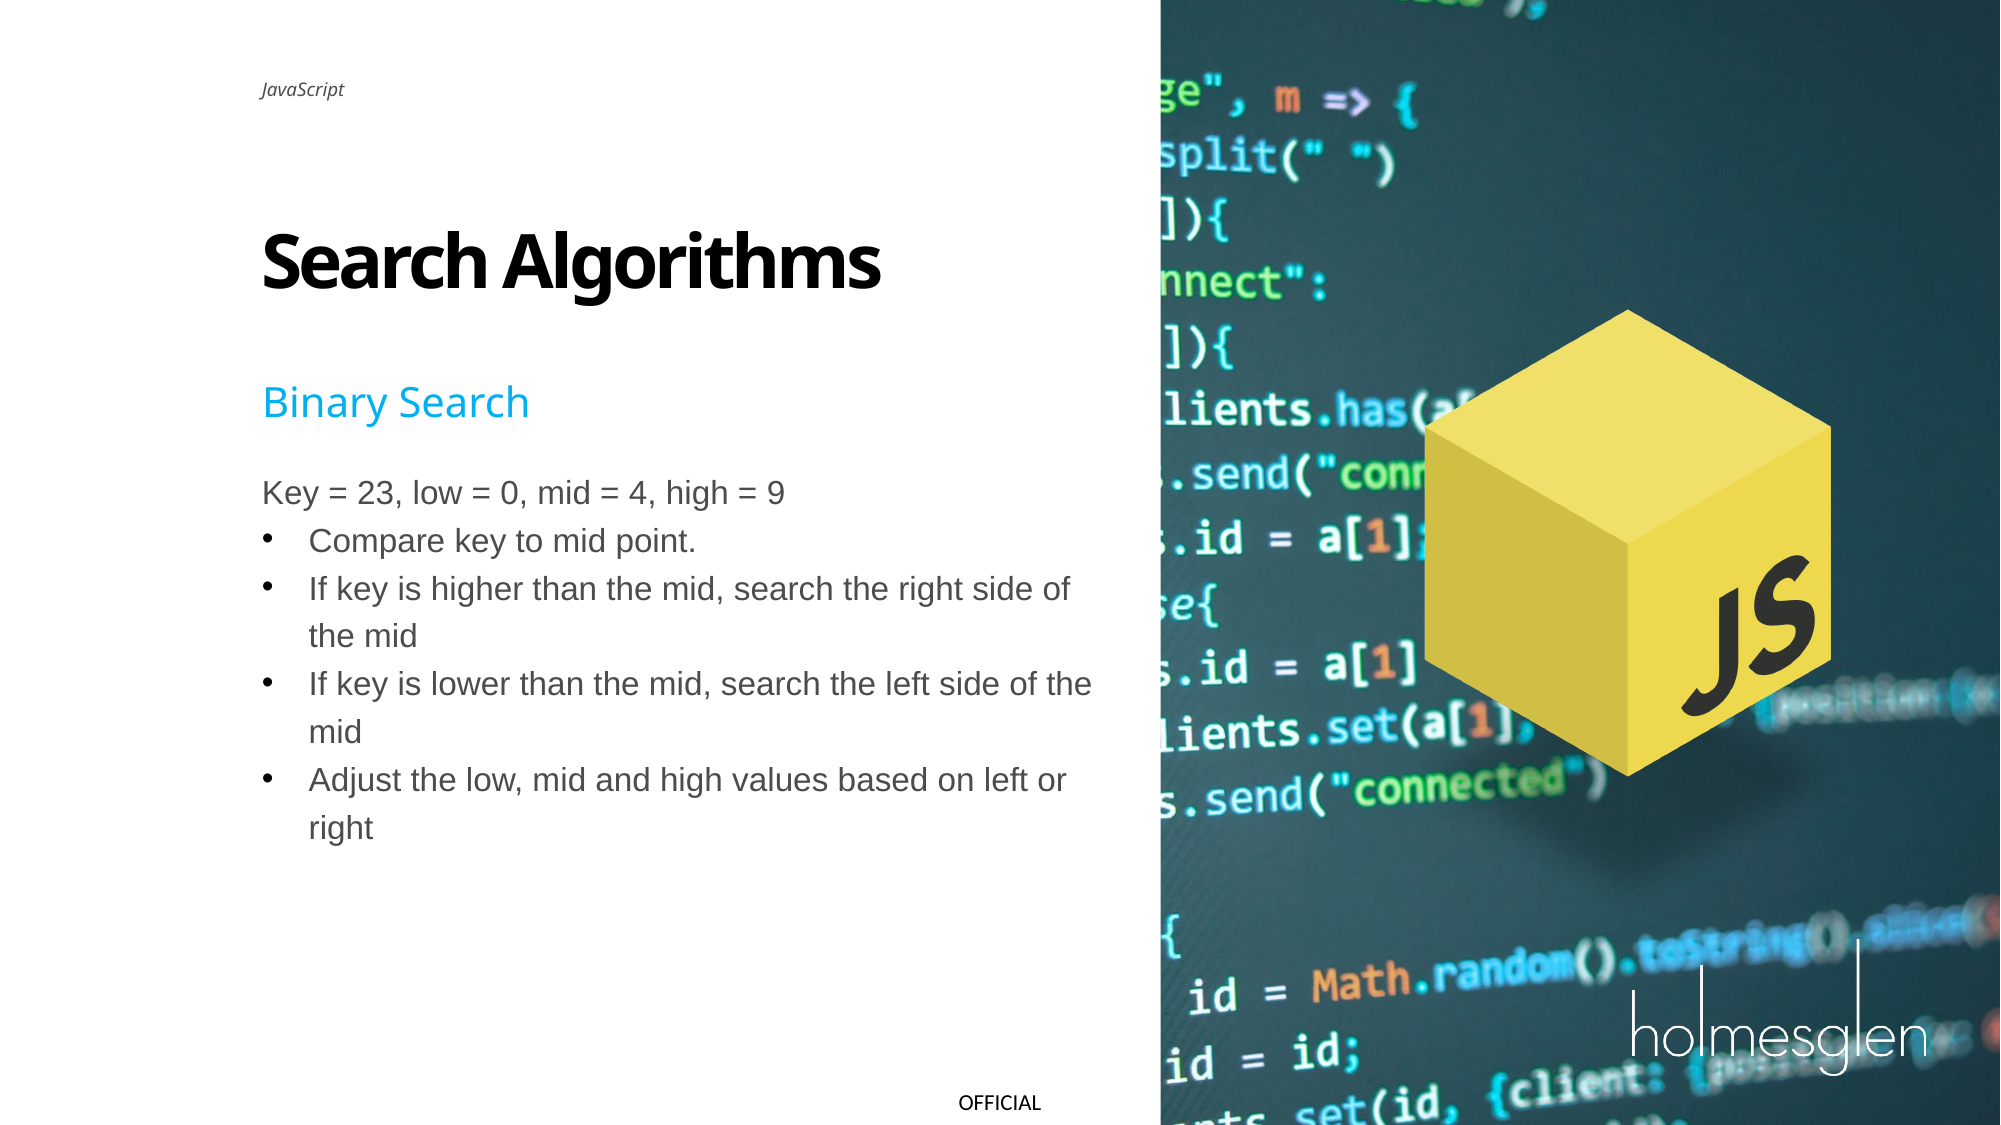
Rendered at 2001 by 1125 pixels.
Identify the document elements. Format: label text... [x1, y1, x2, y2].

text_box Binary Search [262, 376, 532, 427]
text_box Key = 23, low = 0, mid = 4, high = 9 Compare key to mid point. If key is higher than the mid, search the right side of the mid If key is lower than the mid, search the left side of the mid Adjust the low, mid and high values based on left or right [261, 462, 1102, 894]
title Search Algorithms [261, 234, 1094, 405]
list JavaScript [261, 76, 756, 228]
picture [1160, 0, 2000, 1125]
